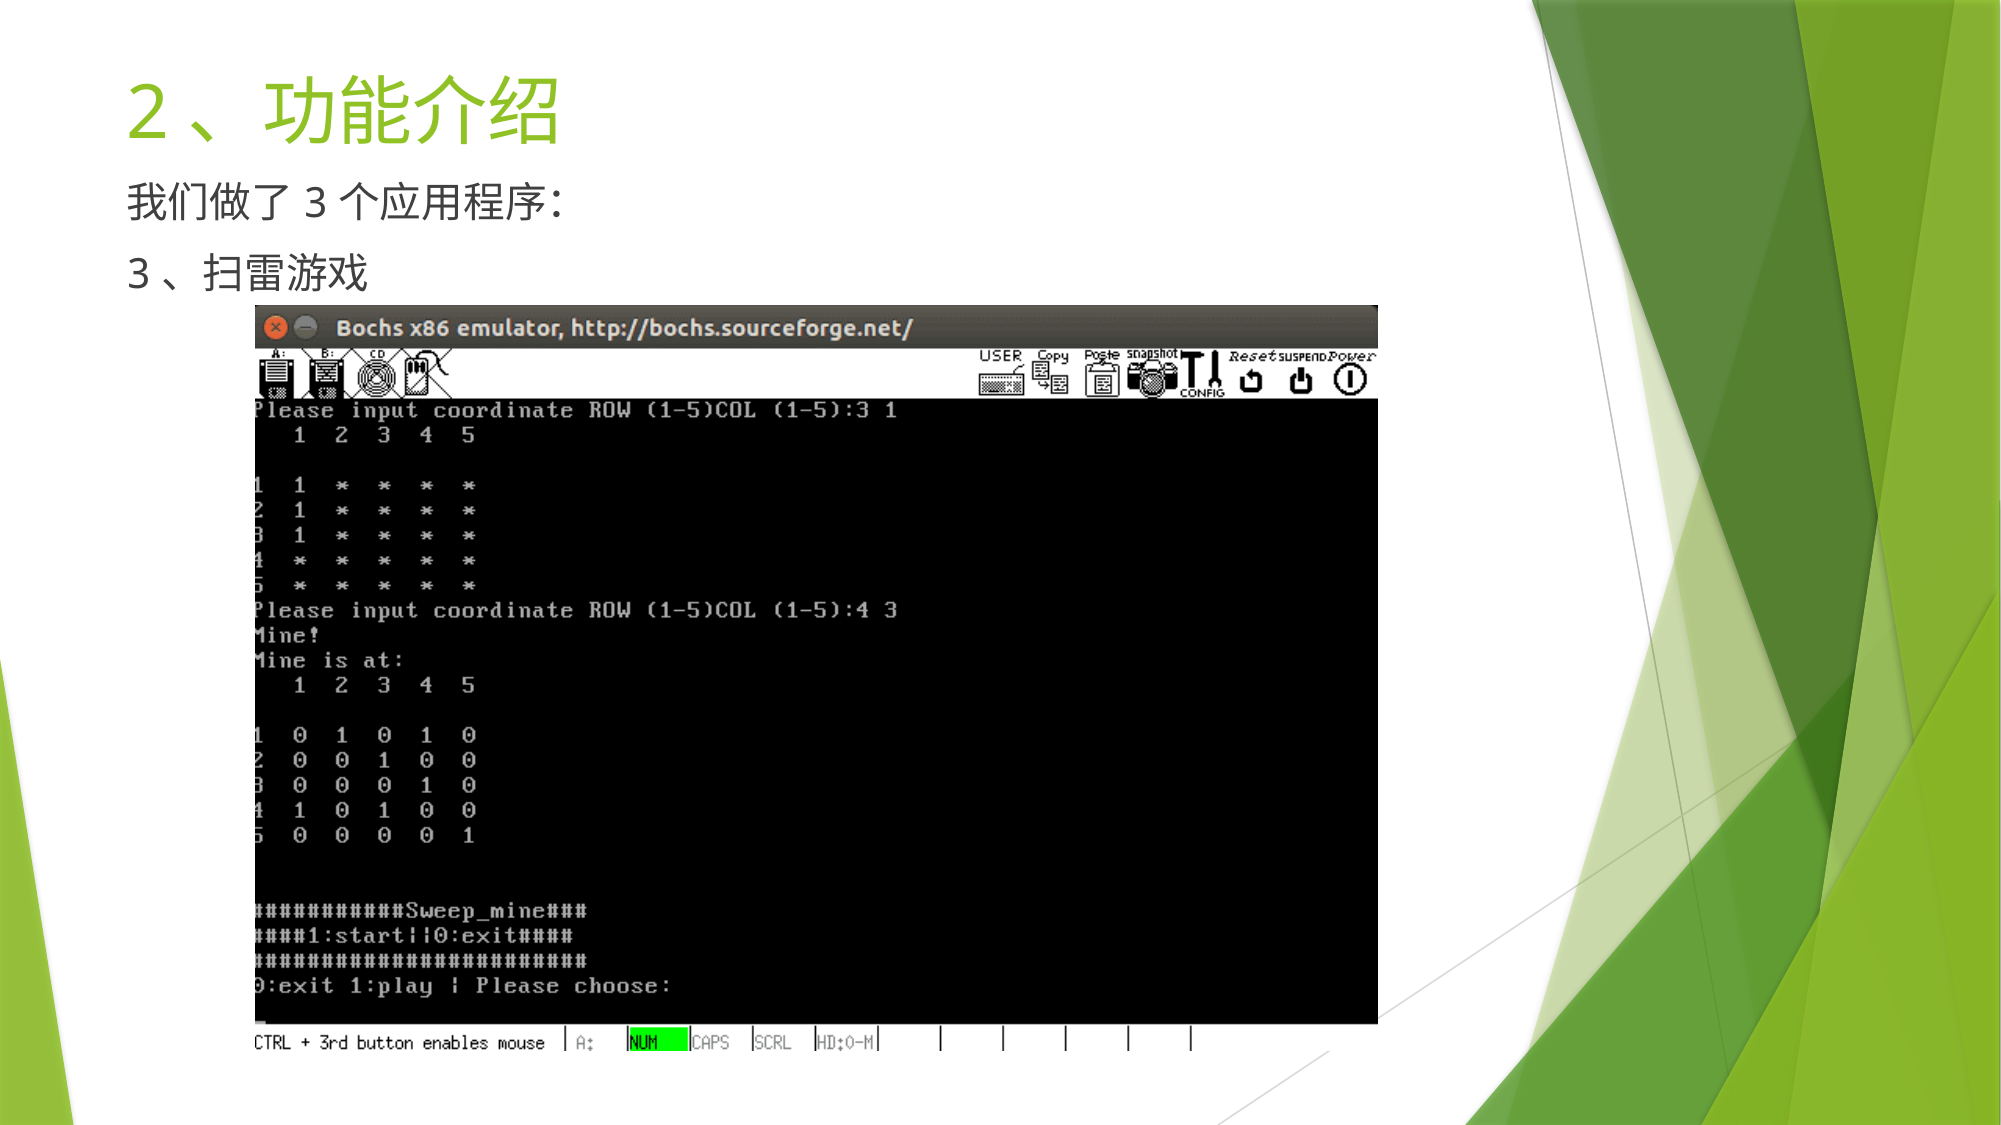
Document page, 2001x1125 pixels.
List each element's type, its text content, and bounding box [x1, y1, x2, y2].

picture [254, 304, 1378, 1052]
title 2、功能介绍 [111, 55, 1522, 167]
list 我们做了3个应用程序： 3、扫雷游戏 [111, 167, 1522, 922]
